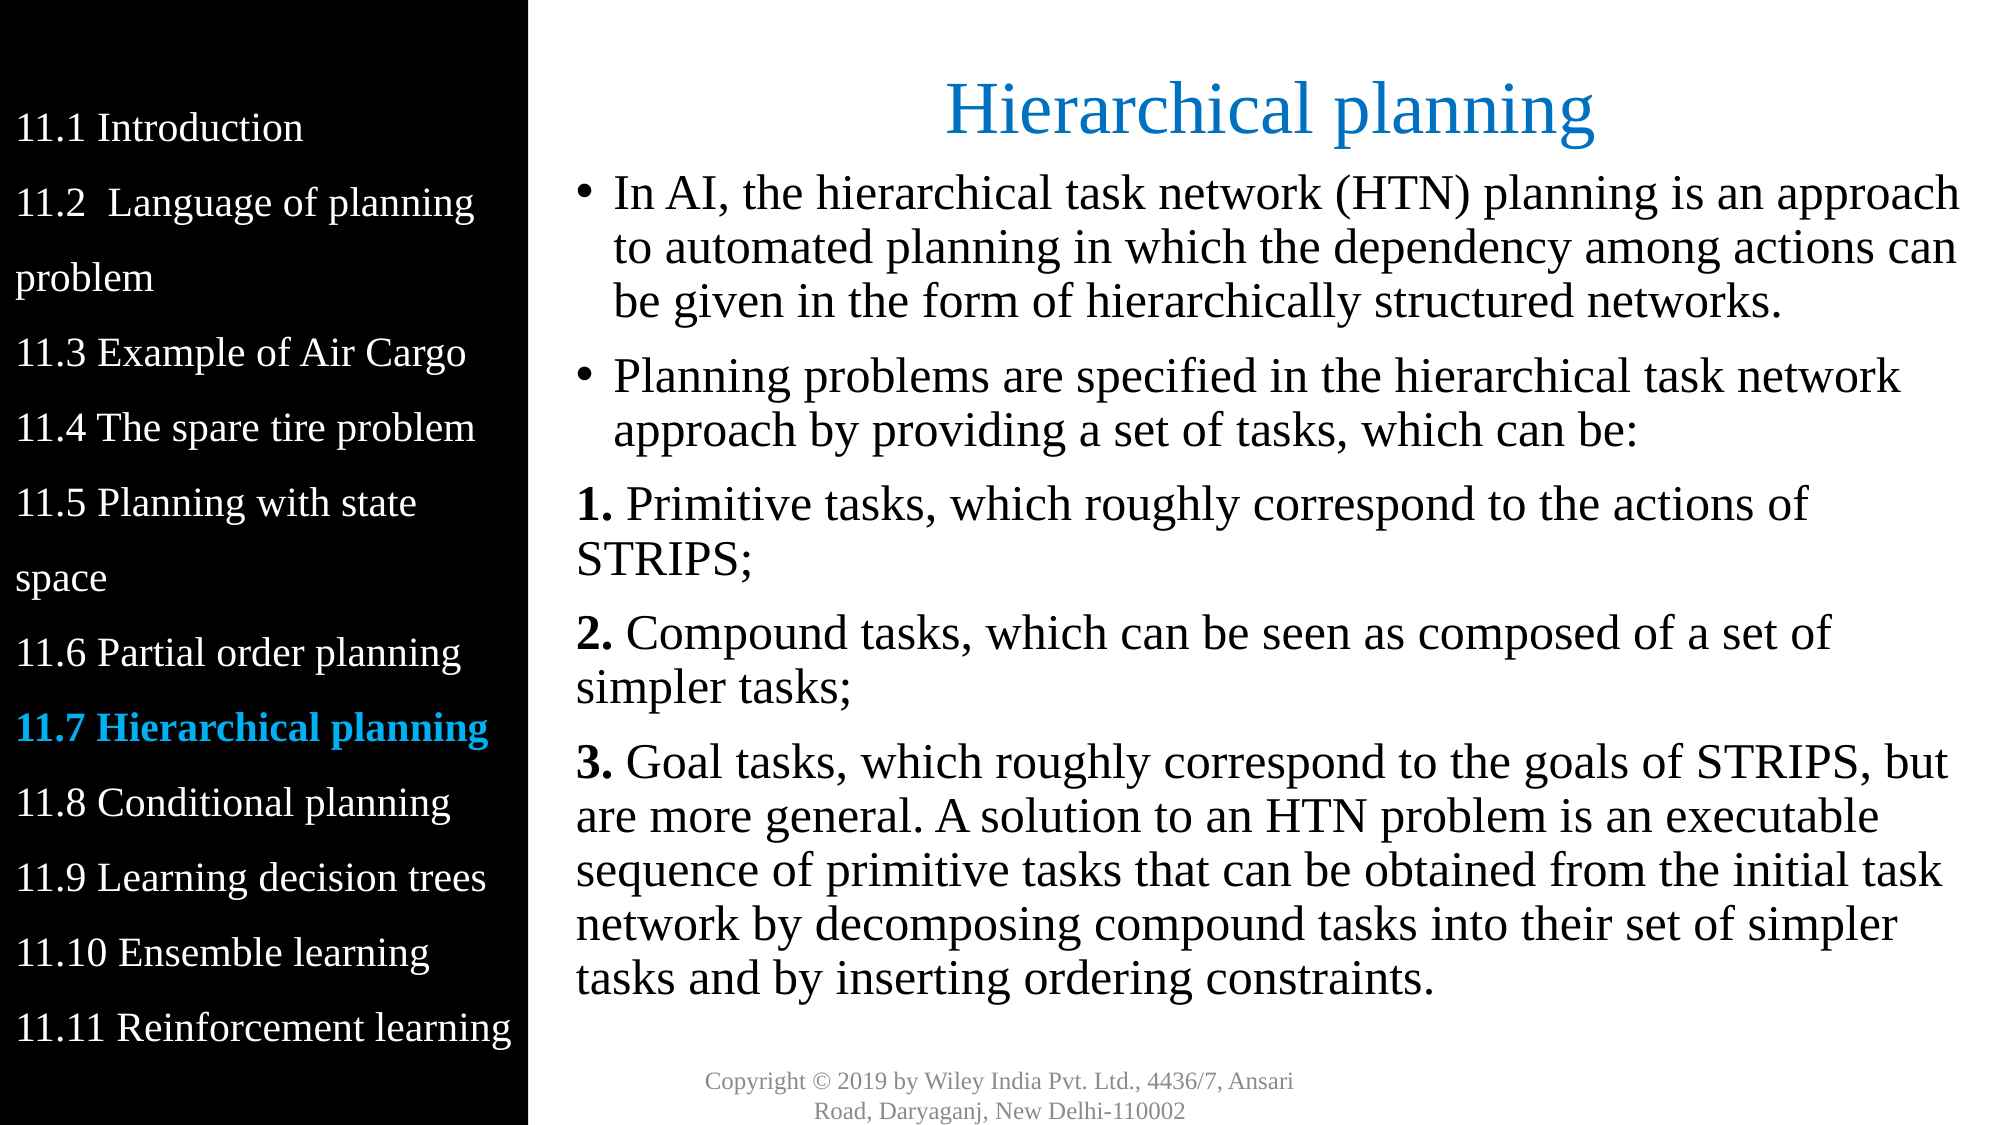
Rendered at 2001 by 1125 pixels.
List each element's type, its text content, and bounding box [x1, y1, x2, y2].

title Hierarchical planning [560, 59, 1981, 158]
list In AI, the hierarchical task network (HTN) planning is an approach to automated planning in which the dependency among actions can be given in the form of hierarchically structured networks. Planning problems are specified in the hierarchical task network approach by providing a set of tasks, which can be: 1. Primitive tasks, which roughly correspond to the actions of STRIPS; 2. Compound tasks, which can be seen as composed of a set of simpler tasks; 3. Goal tasks, which roughly correspond to the goals of STRIPS, but are more general. A solution to an HTN problem is an executable sequence of primitive tasks that can be obtained from the initial task network by decomposing compound tasks into their set of simpler tasks and by inserting ordering constraints. [560, 158, 1981, 1066]
footer Copyright © 2019 by Wiley India Pvt. Ltd., 4436/7, Ansari Road, Daryaganj, New Delhi-110002 [662, 1065, 1338, 1125]
text_box 11.1 Introduction 11.2 Language of planning problem 11.3 Example of Air Cargo 11.4 The spare tire problem 11.5 Planning with state space 11.6 Partial order planning 11.7 Hierarchical planning 11.8 Conditional planning 11.9 Learning decision trees 11.10 Ensemble learning 11.11 Reinforcement learning [0, 0, 529, 1125]
